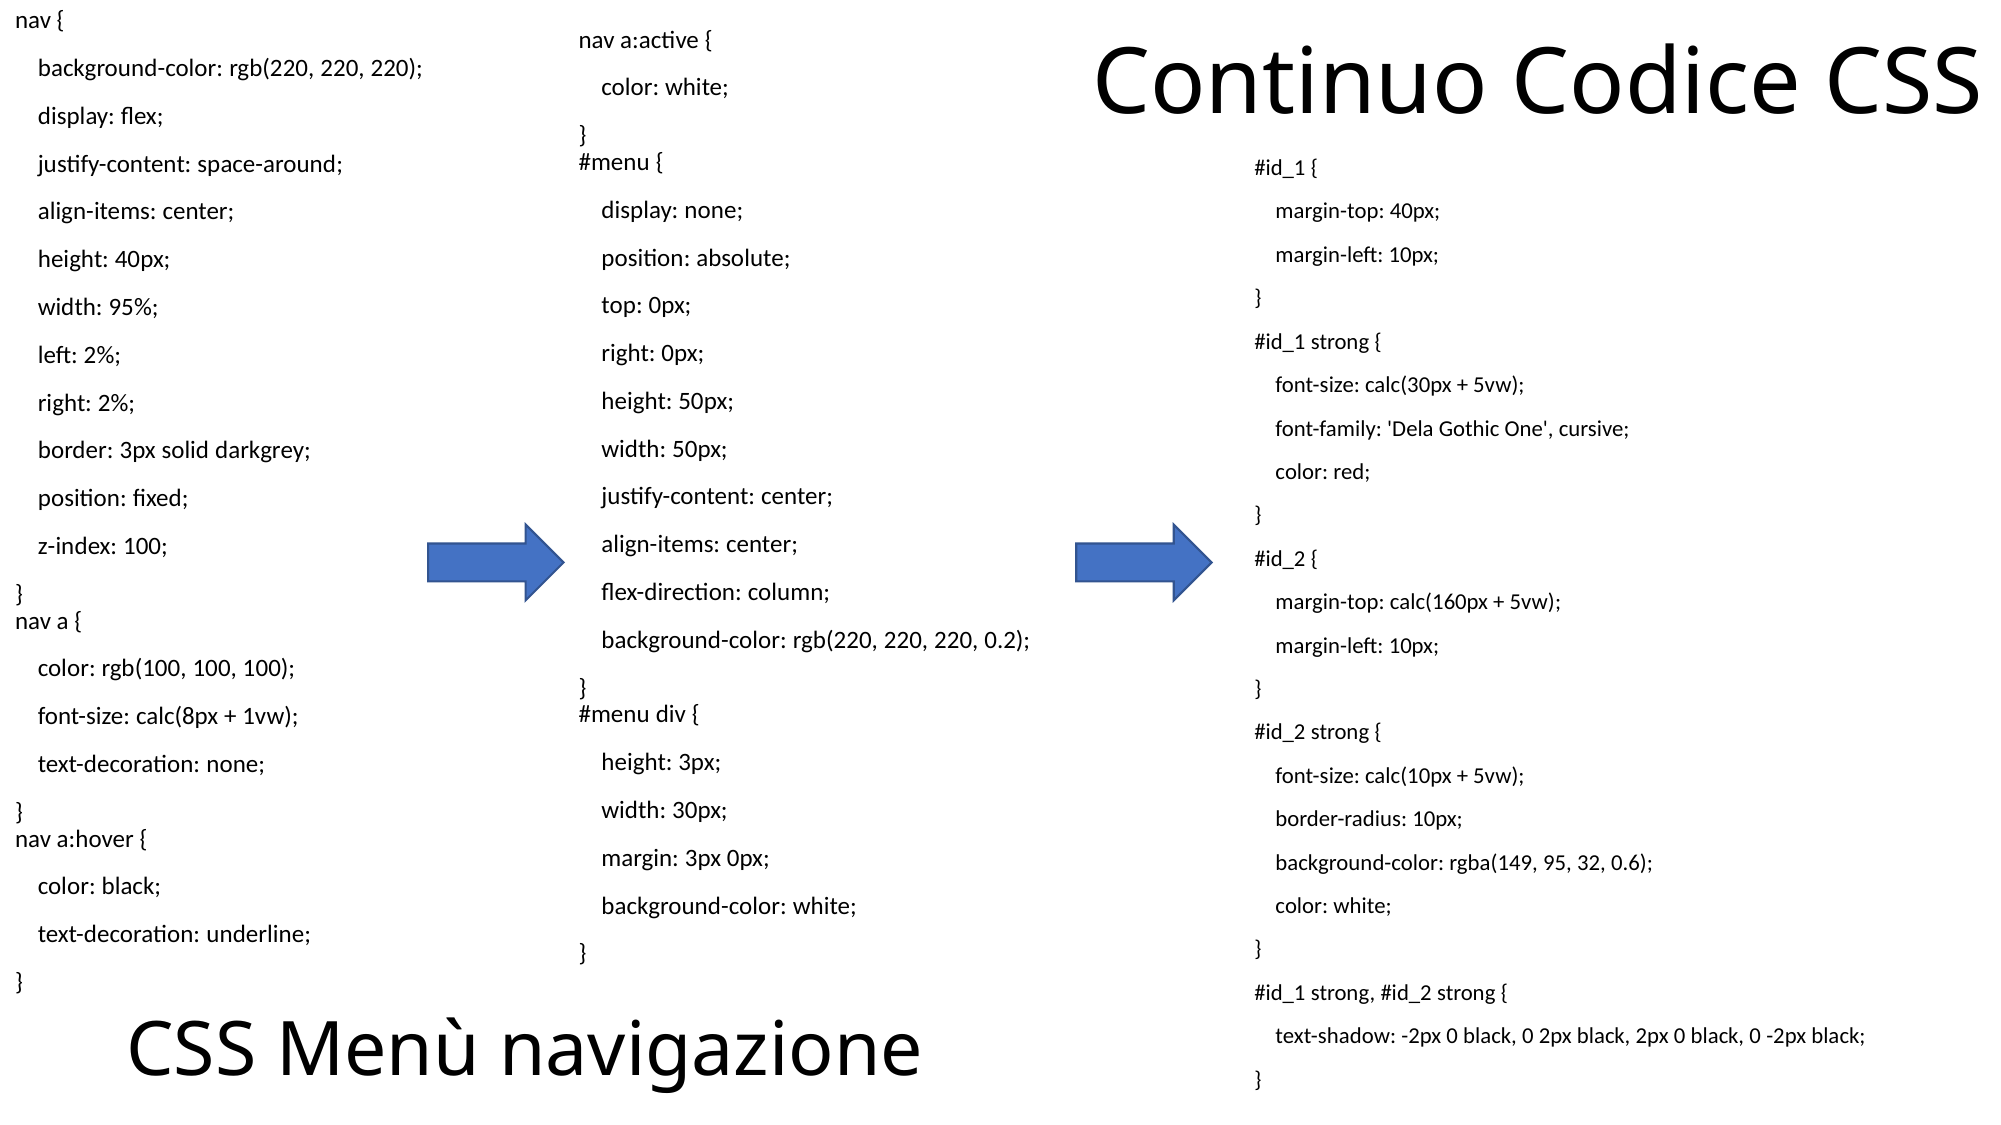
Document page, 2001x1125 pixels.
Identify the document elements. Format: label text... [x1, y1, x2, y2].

text_box nav { background-color: rgb(220, 220, 220); display: flex; justify-content: space-around; align-items: center; height: 40px; width: 95%; left: 2%; right: 2%; border: 3px solid darkgrey; position: fixed; z-index: 100; } nav a { color: rgb(100, 100, 100); font-size: calc(8px + 1vw); text-decoration: none; } nav a:hover { color: black; text-decoration: underline; } [0, 0, 497, 1019]
text_box [427, 522, 566, 603]
list #id_1 { margin-top: 40px; margin-left: 10px; } #id_1 strong { font-size: calc(30px + 5vw); font-family: 'Dela Gothic One', cursive; color: red; } #id_2 { margin-top: calc(160px + 5vw); margin-left: 10px; } #id_2 strong { font-size: calc(10px + 5vw); border-radius: 10px; background-color: rgba(149, 95, 32, 0.6); color: white; } #id_1 strong, #id_2 strong { text-shadow: -2px 0 black, 0 2px black, 2px 0 black, 0 -2px black; } [1239, 148, 1983, 1106]
text_box CSS Menù navigazione [49, 976, 1000, 1125]
text_box nav a:active { color: white; } #menu { display: none; position: absolute; top: 0px; right: 0px; height: 50px; width: 50px; justify-content: center; align-items: center; flex-direction: column; background-color: rgb(220, 220, 220, 0.2); } #menu div { height: 3px; width: 30px; margin: 3px 0px; background-color: white; } [563, 19, 1132, 977]
title Continuo Codice CSS [1076, 0, 2000, 168]
text_box [1075, 522, 1214, 603]
